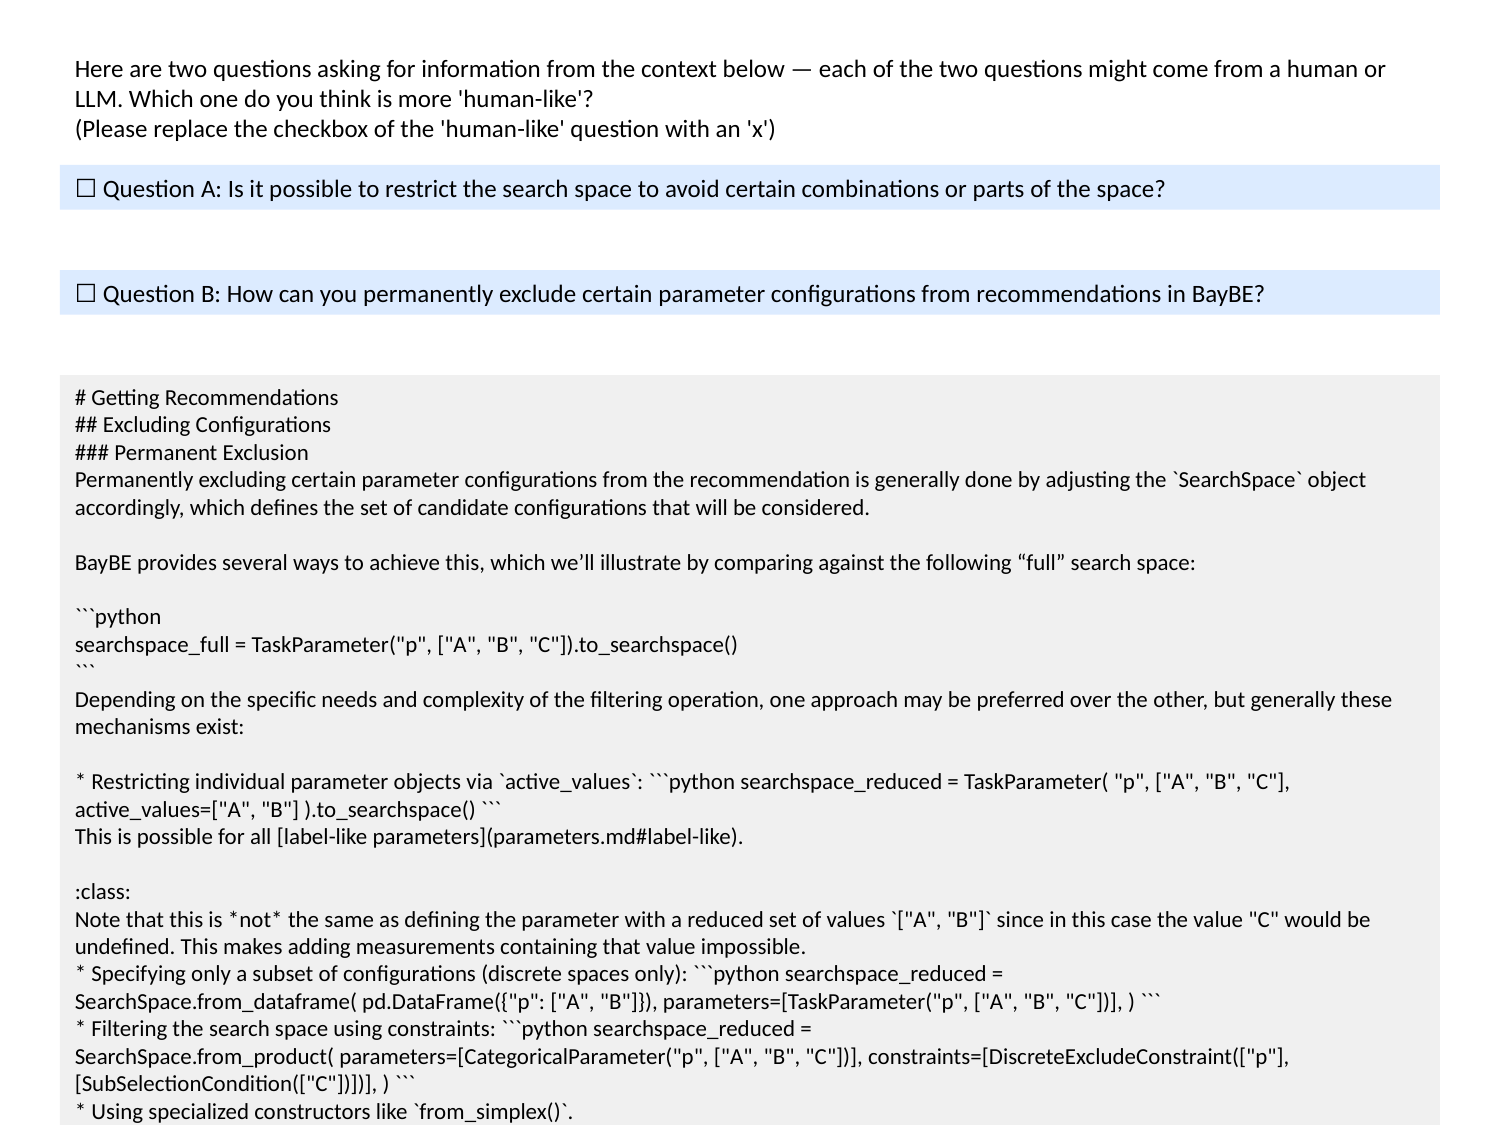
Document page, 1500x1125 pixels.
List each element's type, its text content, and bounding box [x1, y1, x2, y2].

text_box ☐ Question B: How can you permanently exclude certain parameter configurations from recommendations in BayBE? [59, 270, 1440, 315]
text_box Here are two questions asking for information from the context below — each of the two questions might come from a human or LLM. Which one do you think is more 'human-like'? (Please replace the checkbox of the 'human-like' question with an 'x') [59, 45, 1440, 150]
text_box # Getting Recommendations ## Excluding Configurations ### Permanent Exclusion Permanently excluding certain parameter configurations from the recommendation is generally done by adjusting the `SearchSpace` object accordingly, which defines the set of candidate configurations that will be considered. BayBE provides several ways to achieve this, which we’ll illustrate by comparing against the following “full” search space: ```python searchspace_full = TaskParameter("p", ["A", "B", "C"]).to_searchspace() ``` Depending on the specific needs and complexity of the filtering operation, one approach may be preferred over the other, but generally these mechanisms exist: * Restricting individual parameter objects via `active_values`: ```python searchspace_reduced = TaskParameter( "p", ["A", "B", "C"], active_values=["A", "B"] ).to_searchspace() ``` This is possible for all [label-like parameters](parameters.md#label-like). :class: Note that this is *not* the same as defining the parameter with a reduced set of values `["A", "B"]` since in this case the value "C" would be undefined. This makes adding measurements containing that value impossible. * Specifying only a subset of configurations (discrete spaces only): ```python searchspace_reduced = SearchSpace.from_dataframe( pd.DataFrame({"p": ["A", "B"]}), parameters=[TaskParameter("p", ["A", "B", "C"])], ) ``` * Filtering the search space using constraints: ```python searchspace_reduced = SearchSpace.from_product( parameters=[CategoricalParameter("p", ["A", "B", "C"])], constraints=[DiscreteExcludeConstraint(["p"], [SubSelectionCondition(["C"])])], ) ``` * Using specialized constructors like `from_simplex()`. [59, 375, 1440, 1125]
text_box ☐ Question A: Is it possible to restrict the search space to avoid certain combinations or parts of the space? [59, 164, 1440, 210]
